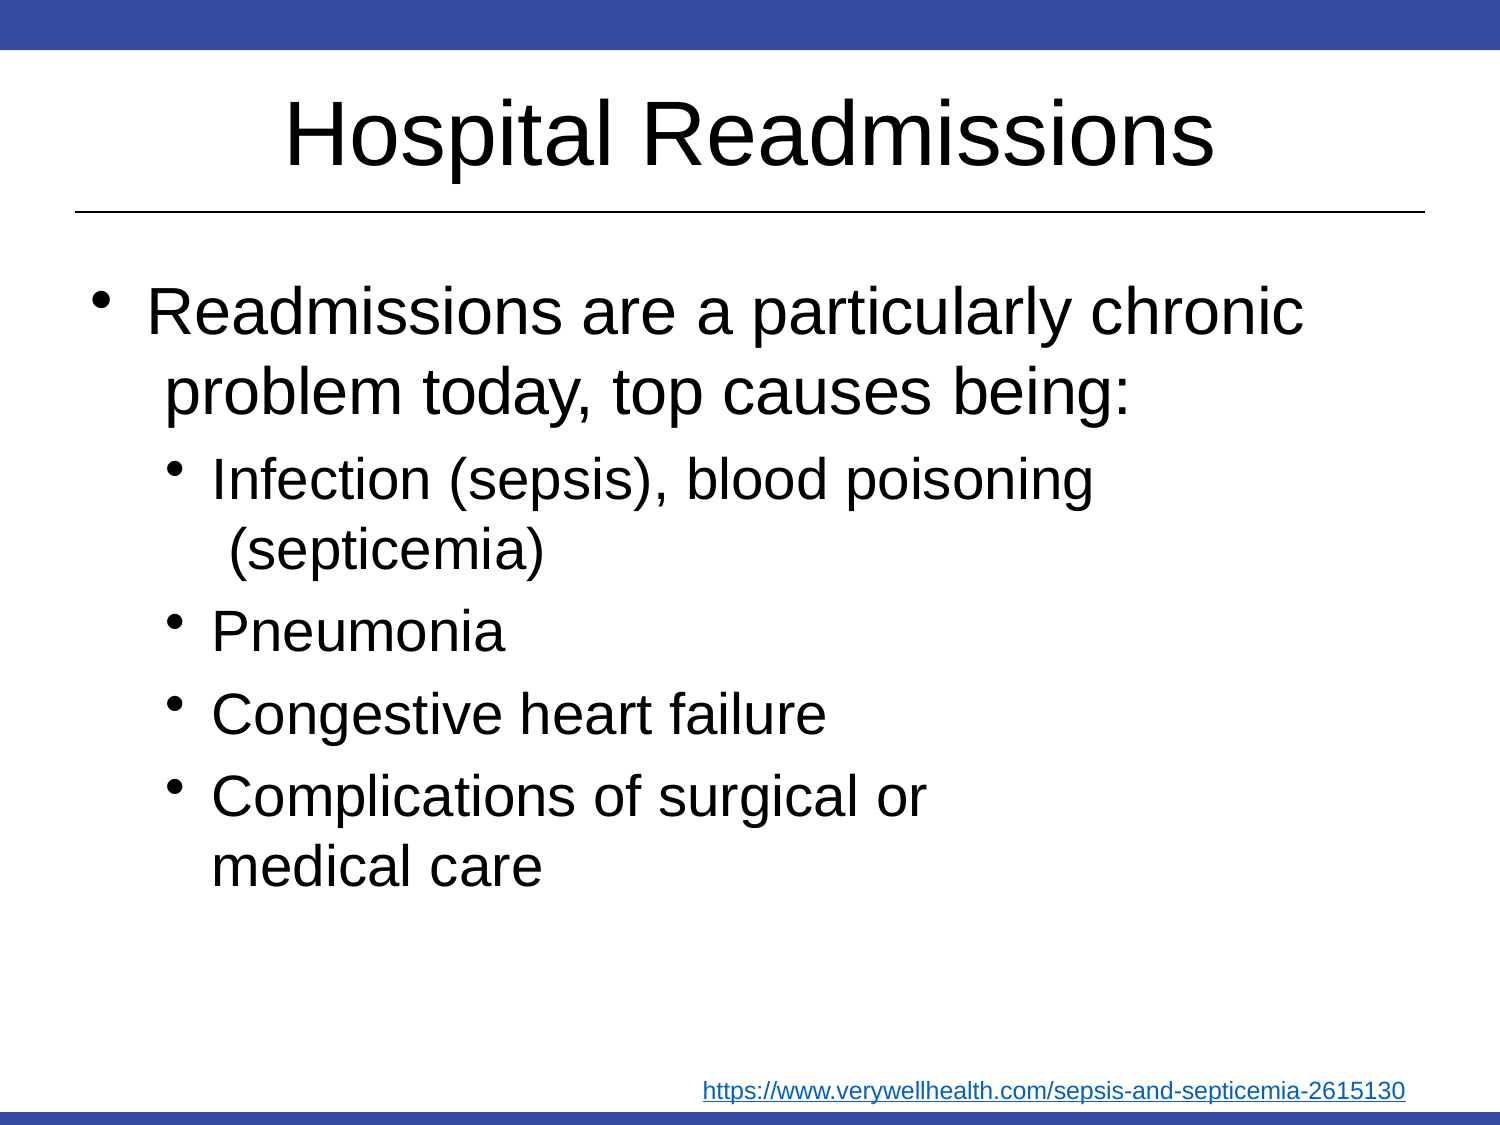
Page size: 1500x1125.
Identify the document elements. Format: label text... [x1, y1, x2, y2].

title Hospital Readmissions [281, 71, 1219, 262]
text_box https://www.verywellhealth.com/sepsis-and-septicemia-2615130 [700, 1072, 1412, 1105]
text_box Readmissions are a particularly chronic problem today, top causes being: Infection (sepsis), blood poisoning (septicemia) Pneumonia Congestive heart failure Complications of surgical or medical care [87, 265, 1311, 899]
